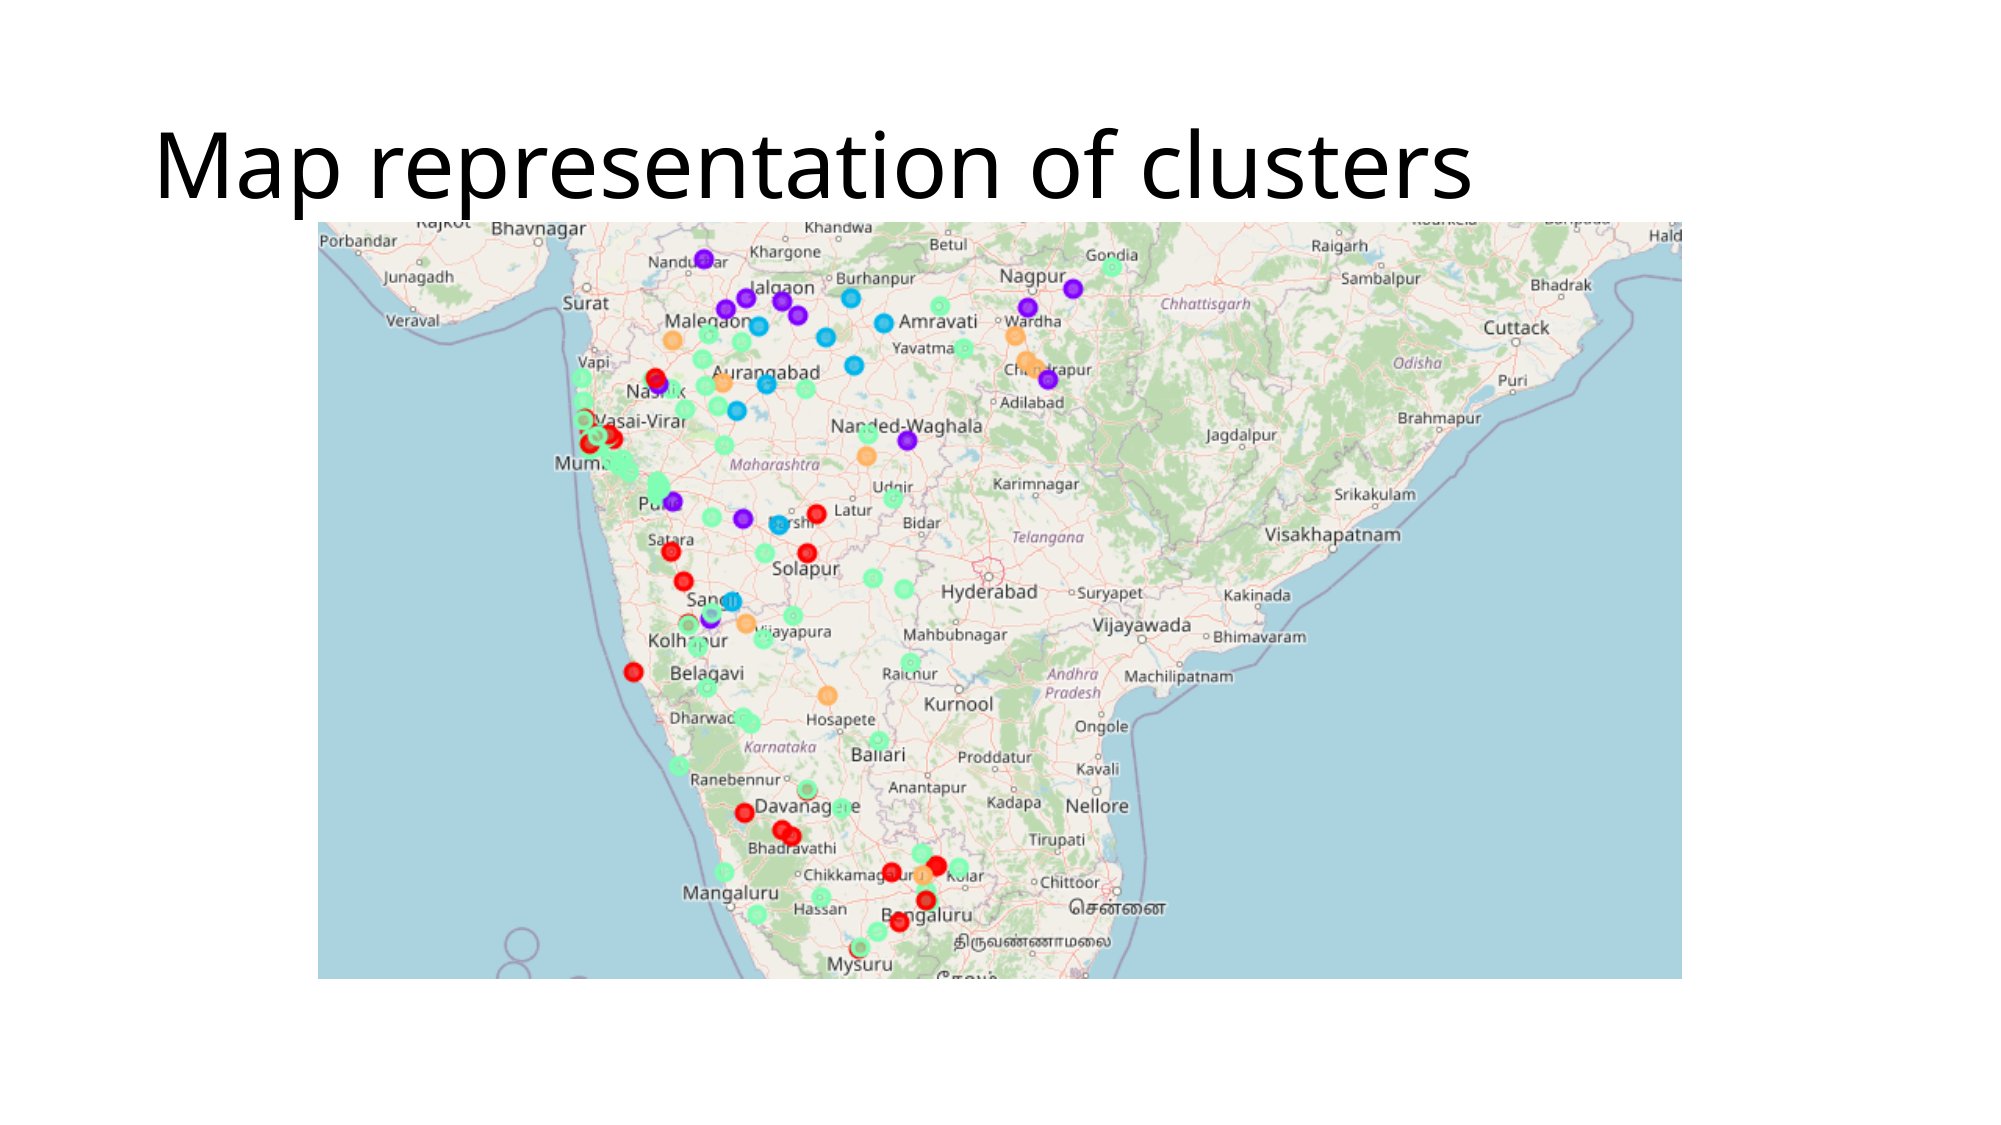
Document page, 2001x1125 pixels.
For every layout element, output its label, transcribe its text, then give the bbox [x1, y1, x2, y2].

picture [318, 222, 1682, 979]
title Map representation of clusters [137, 59, 1863, 278]
